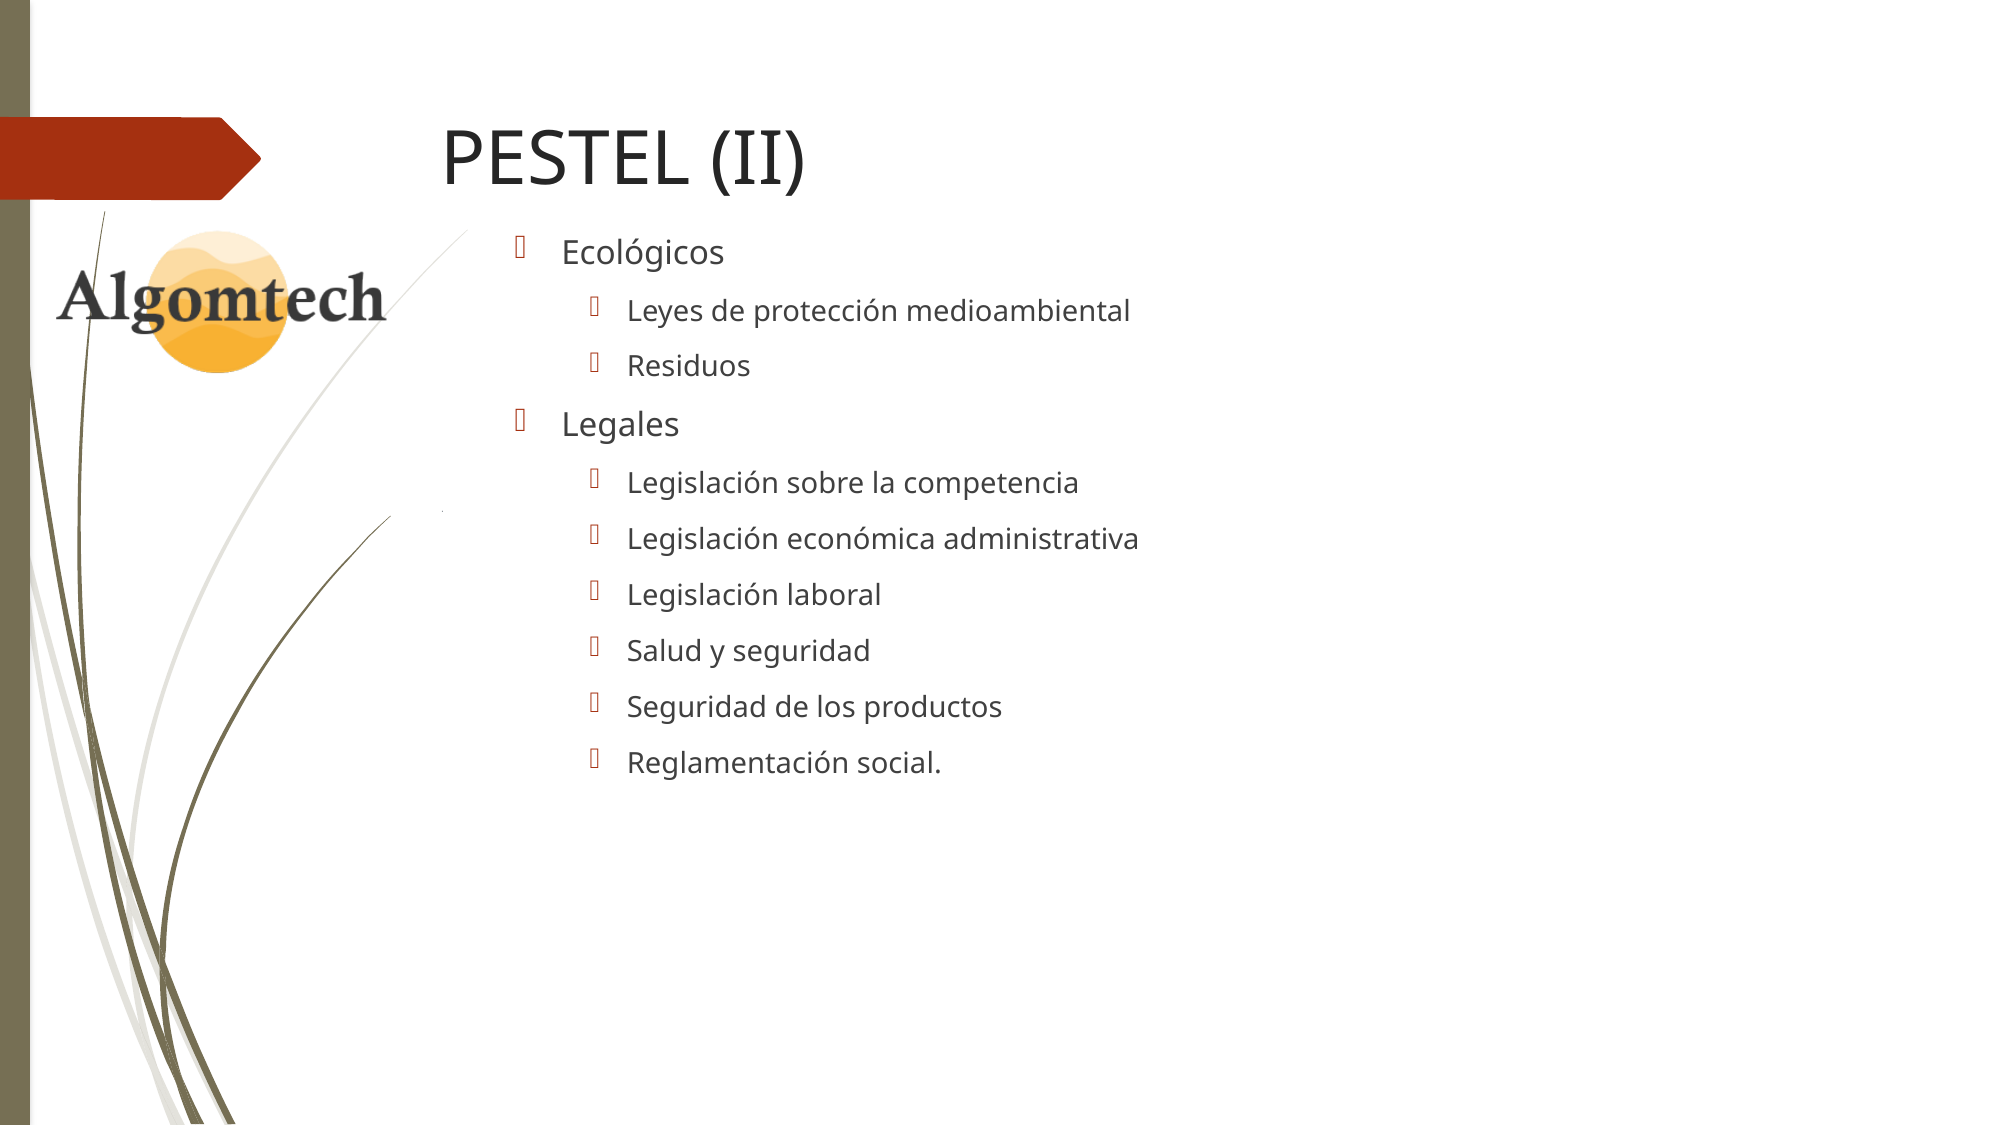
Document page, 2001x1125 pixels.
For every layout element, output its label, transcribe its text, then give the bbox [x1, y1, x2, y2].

text_box Ecológicos Leyes de protección medioambiental Residuos Legales Legislación sobre la competencia Legislación económica administrativa Legislación laboral Salud y seguridad Seguridad de los productos Reglamentación social. [424, 223, 1888, 970]
text_box PESTEL (II) [446, 102, 1888, 223]
picture [0, 70, 443, 514]
